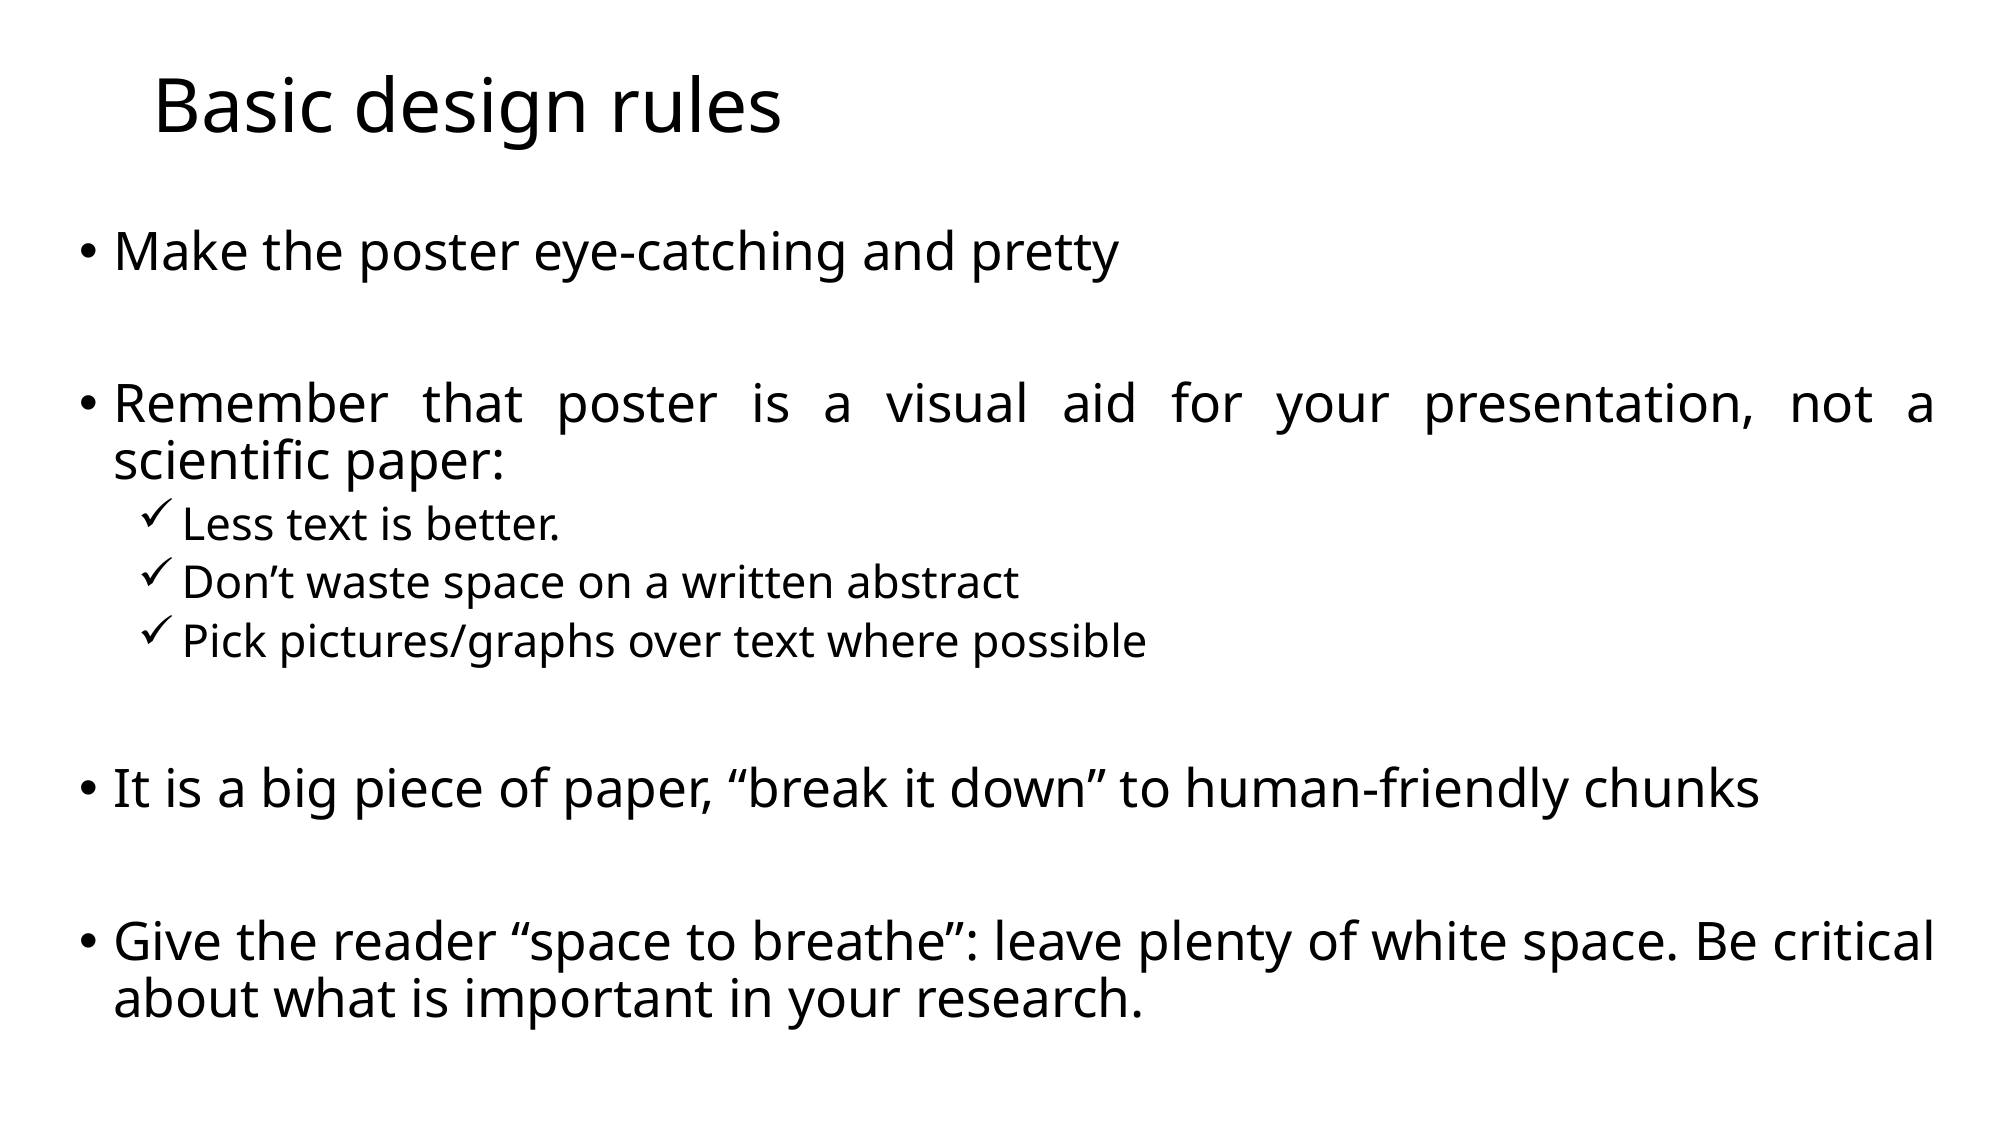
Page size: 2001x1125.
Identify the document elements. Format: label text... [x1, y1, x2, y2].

list Make the poster eye-catching and pretty Remember that poster is a visual aid for your presentation, not a scientific paper: Less text is better. Don’t waste space on a written abstract Pick pictures/graphs over text where possible It is a big piece of paper, “break it down” to human-friendly chunks Give the reader “space to breathe”: leave plenty of white space. Be critical about what is important in your research. [64, 217, 1952, 1044]
title Basic design rules [137, 0, 1863, 217]
